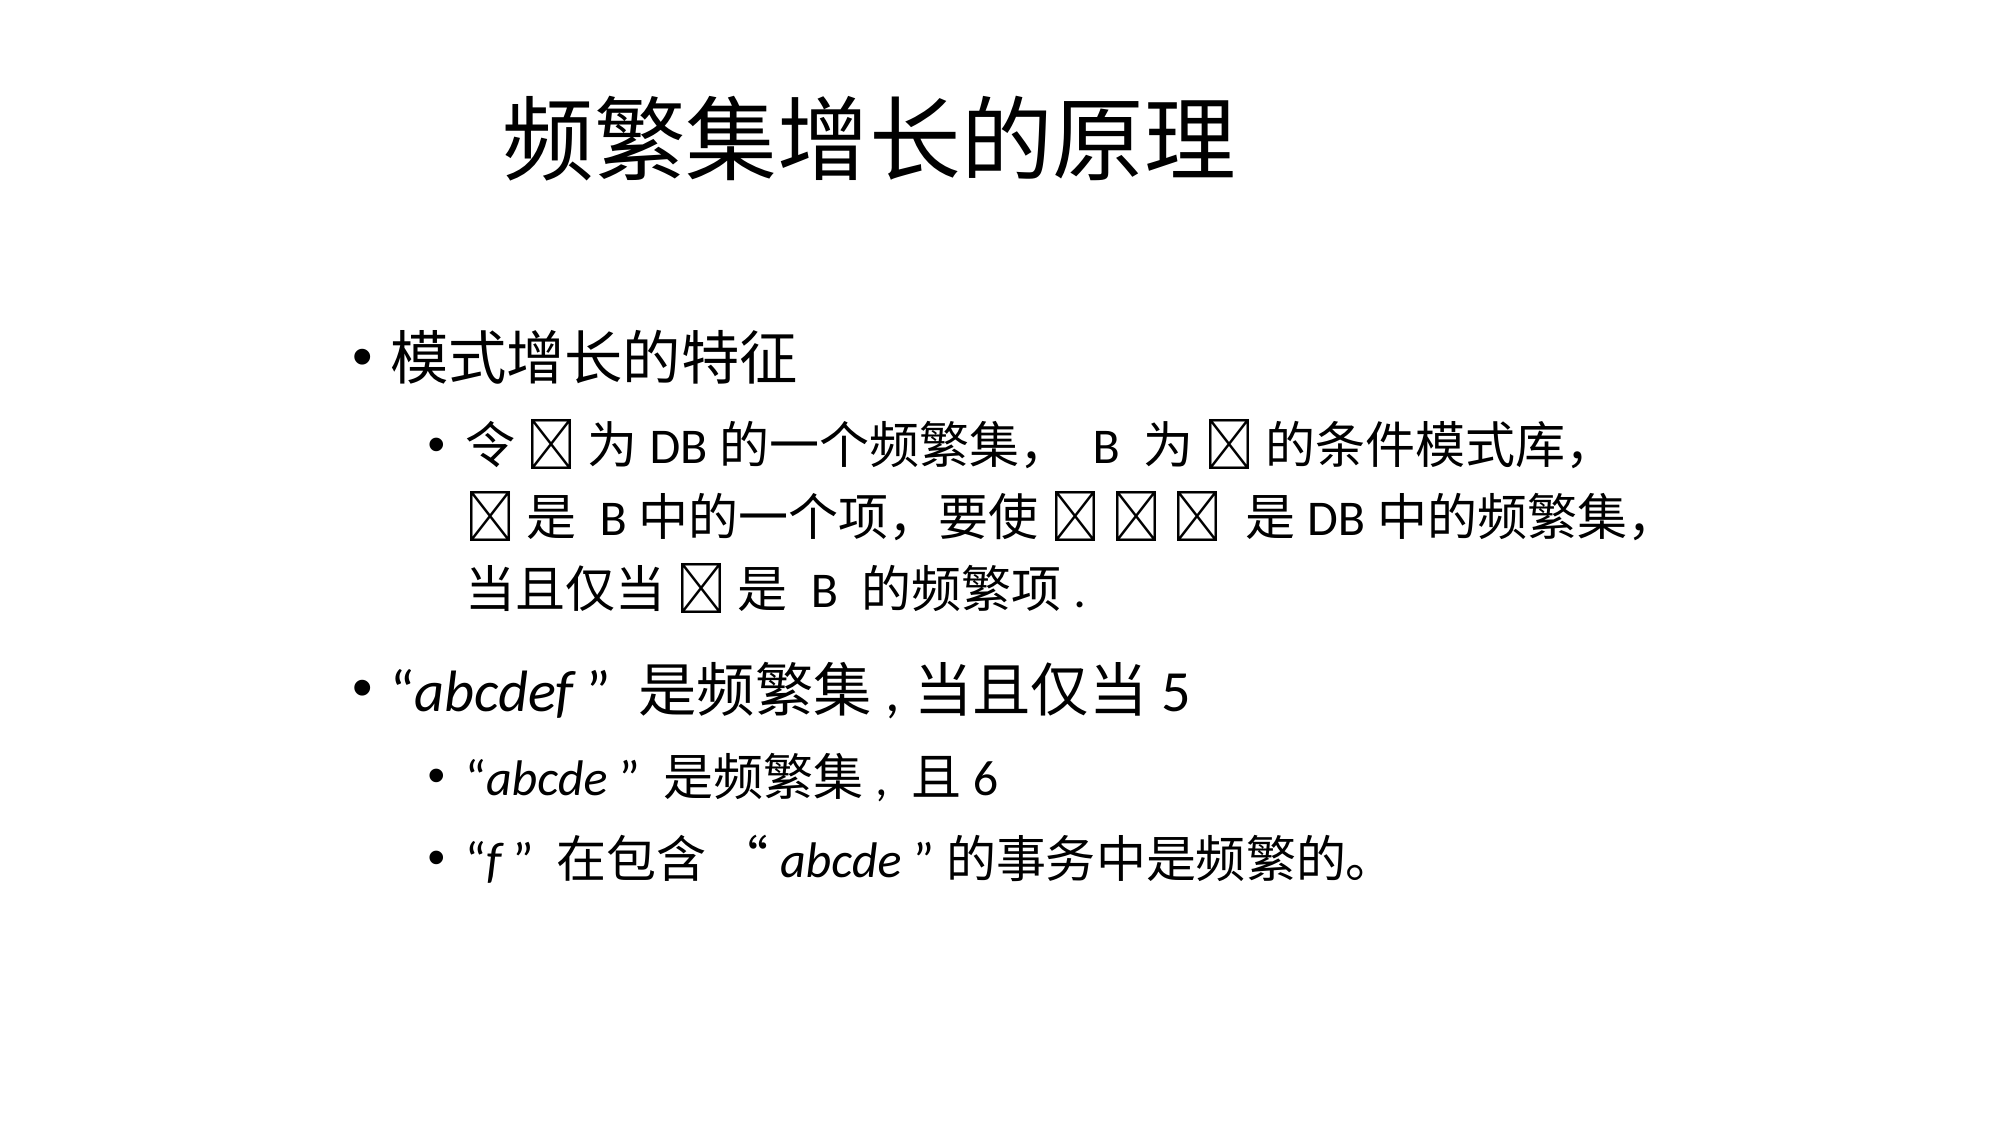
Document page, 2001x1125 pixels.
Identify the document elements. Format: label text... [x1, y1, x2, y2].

list 模式增长的特征 令  为DB的一个频繁集， B 为  的条件模式库，  是 B中的一个项，要使    是DB中的频繁集，当且仅当  是 B 的频繁项. “abcdef ” 是频繁集,当且仅当5 “abcde ” 是频繁集, 且6 “f ” 在包含 “abcde ”的事务中是频繁的。 [337, 299, 1663, 1025]
title 频繁集增长的原理 [487, 50, 1675, 238]
